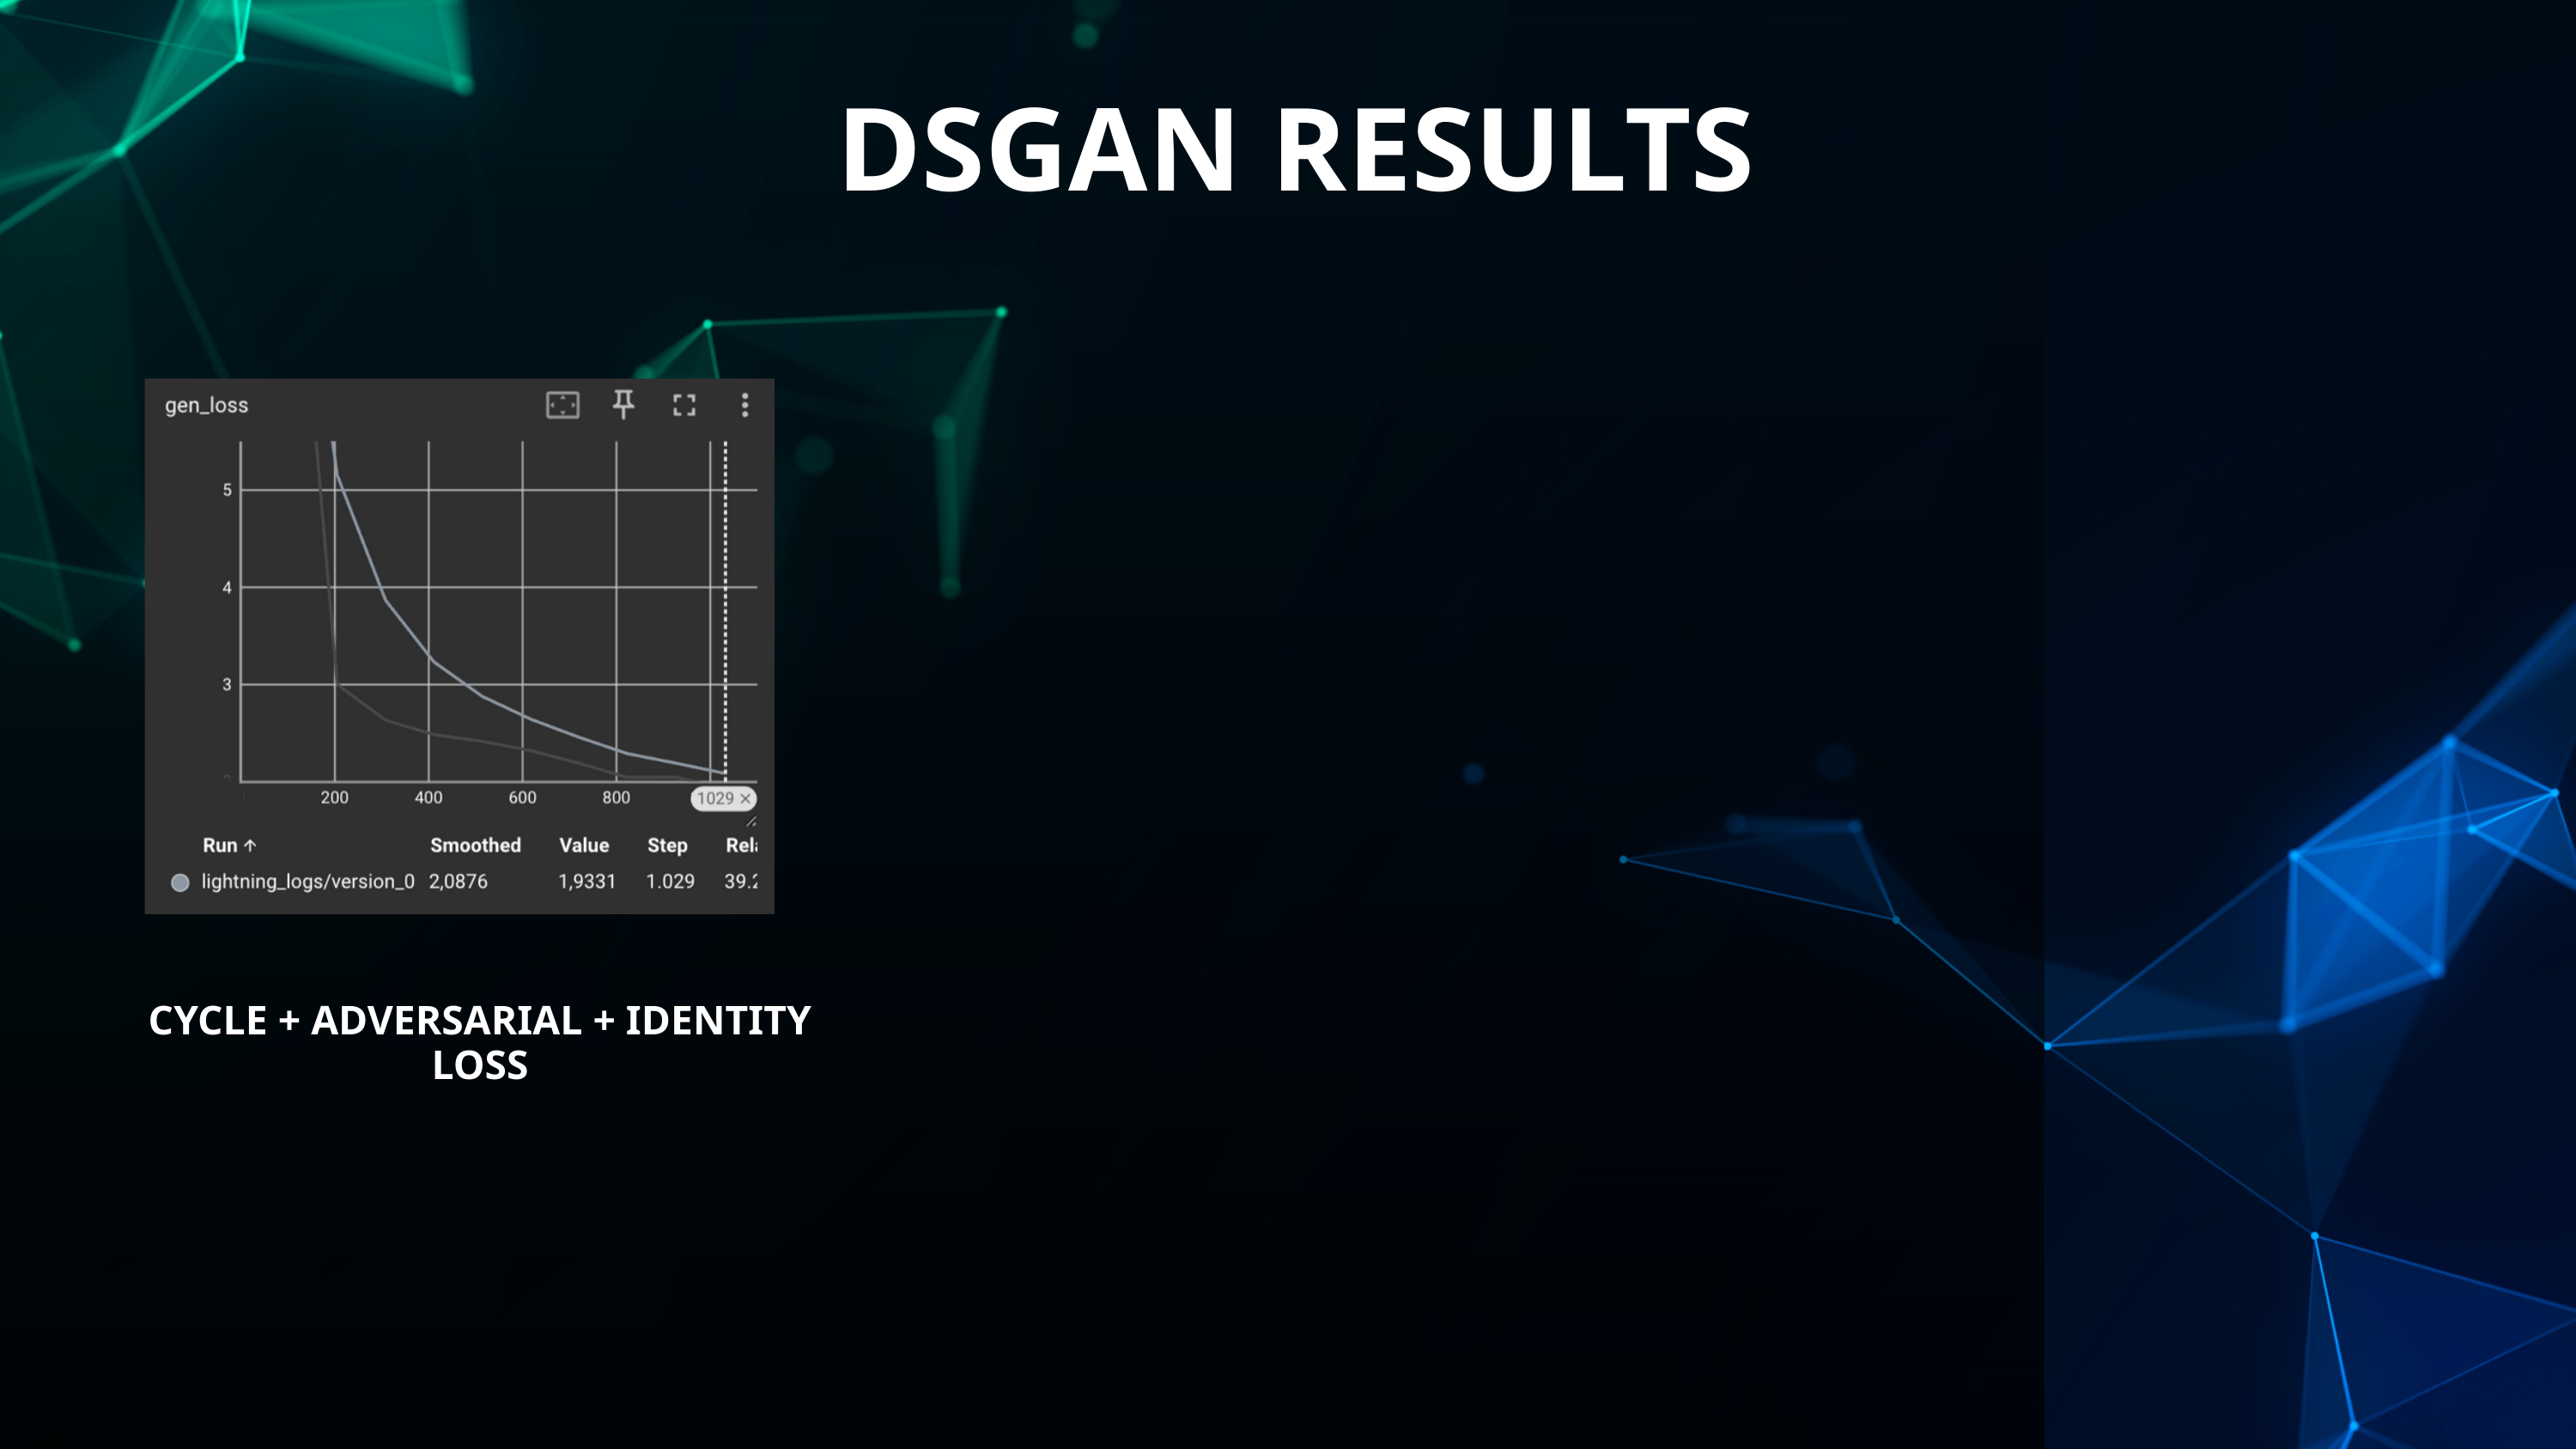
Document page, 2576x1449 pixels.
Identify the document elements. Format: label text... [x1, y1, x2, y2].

text_box DSGAN RESULTS [737, 83, 1855, 215]
text_box [144, 379, 775, 914]
text_box [2044, 0, 2576, 1449]
text_box [0, 0, 2044, 1449]
text_box CYCLE + ADVERSARIAL + IDENTITY LOSS [144, 997, 816, 1088]
